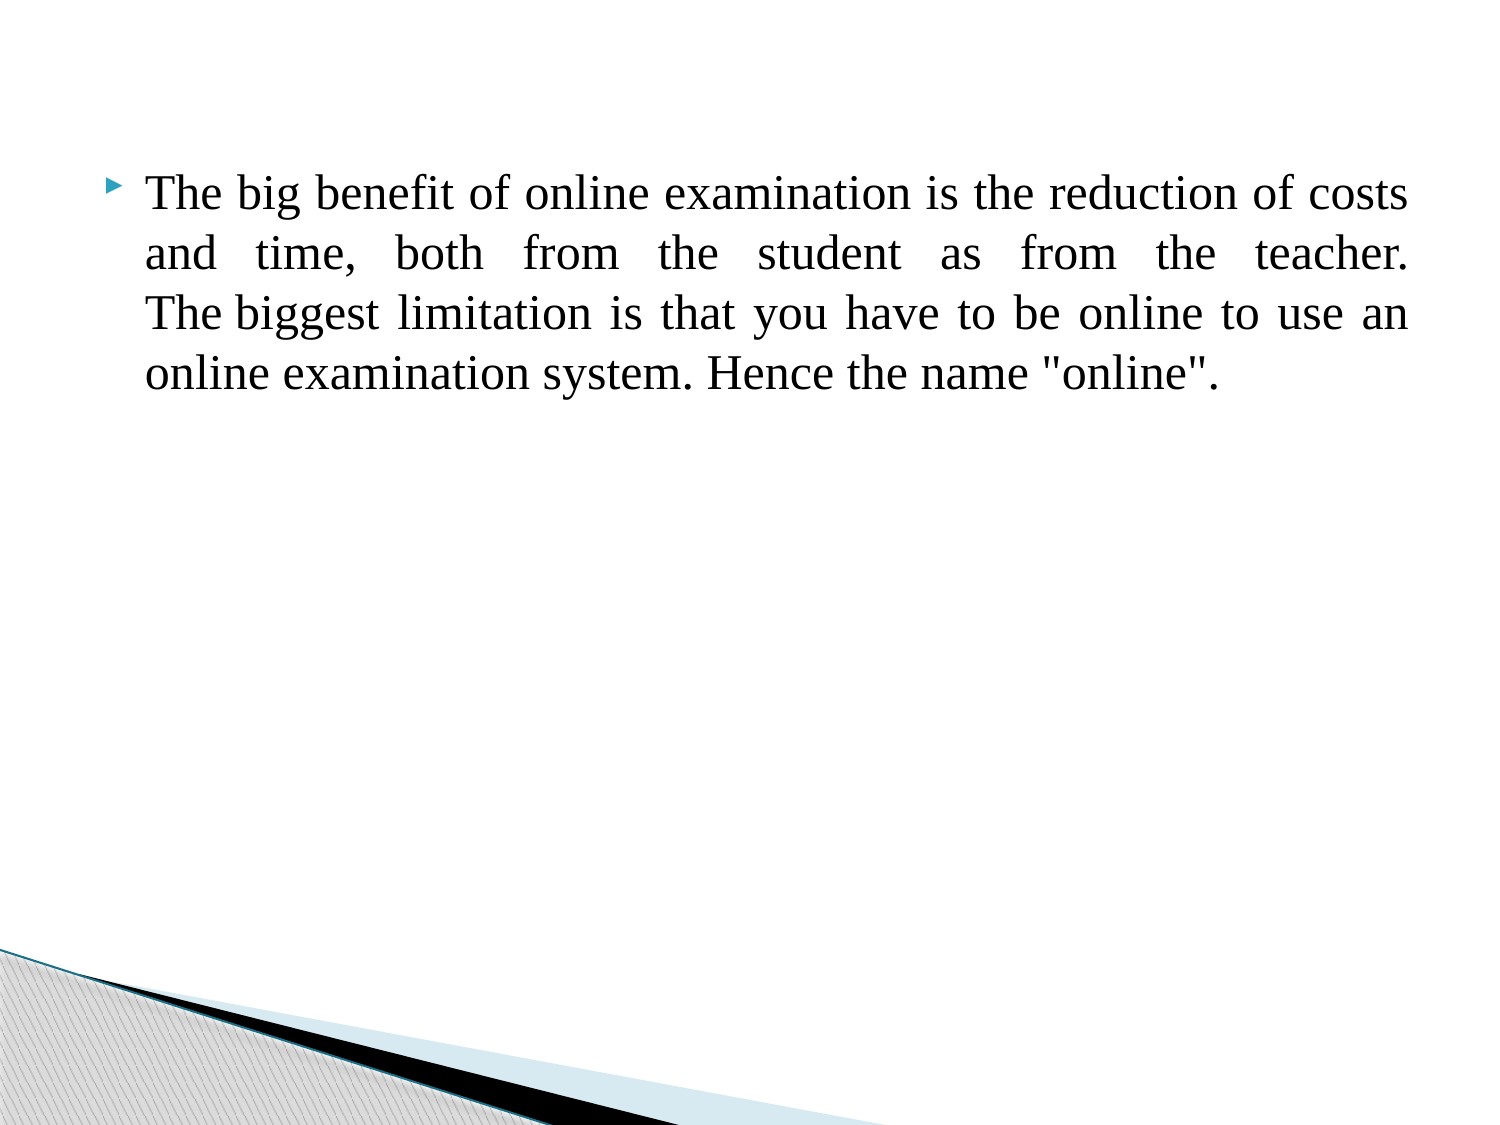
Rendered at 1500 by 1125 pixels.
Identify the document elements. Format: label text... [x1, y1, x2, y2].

list The big benefit of online examination is the reduction of costs and time, both from the student as from the teacher. The biggest limitation is that you have to be online to use an online examination system. Hence the name "online". [70, 152, 1425, 986]
